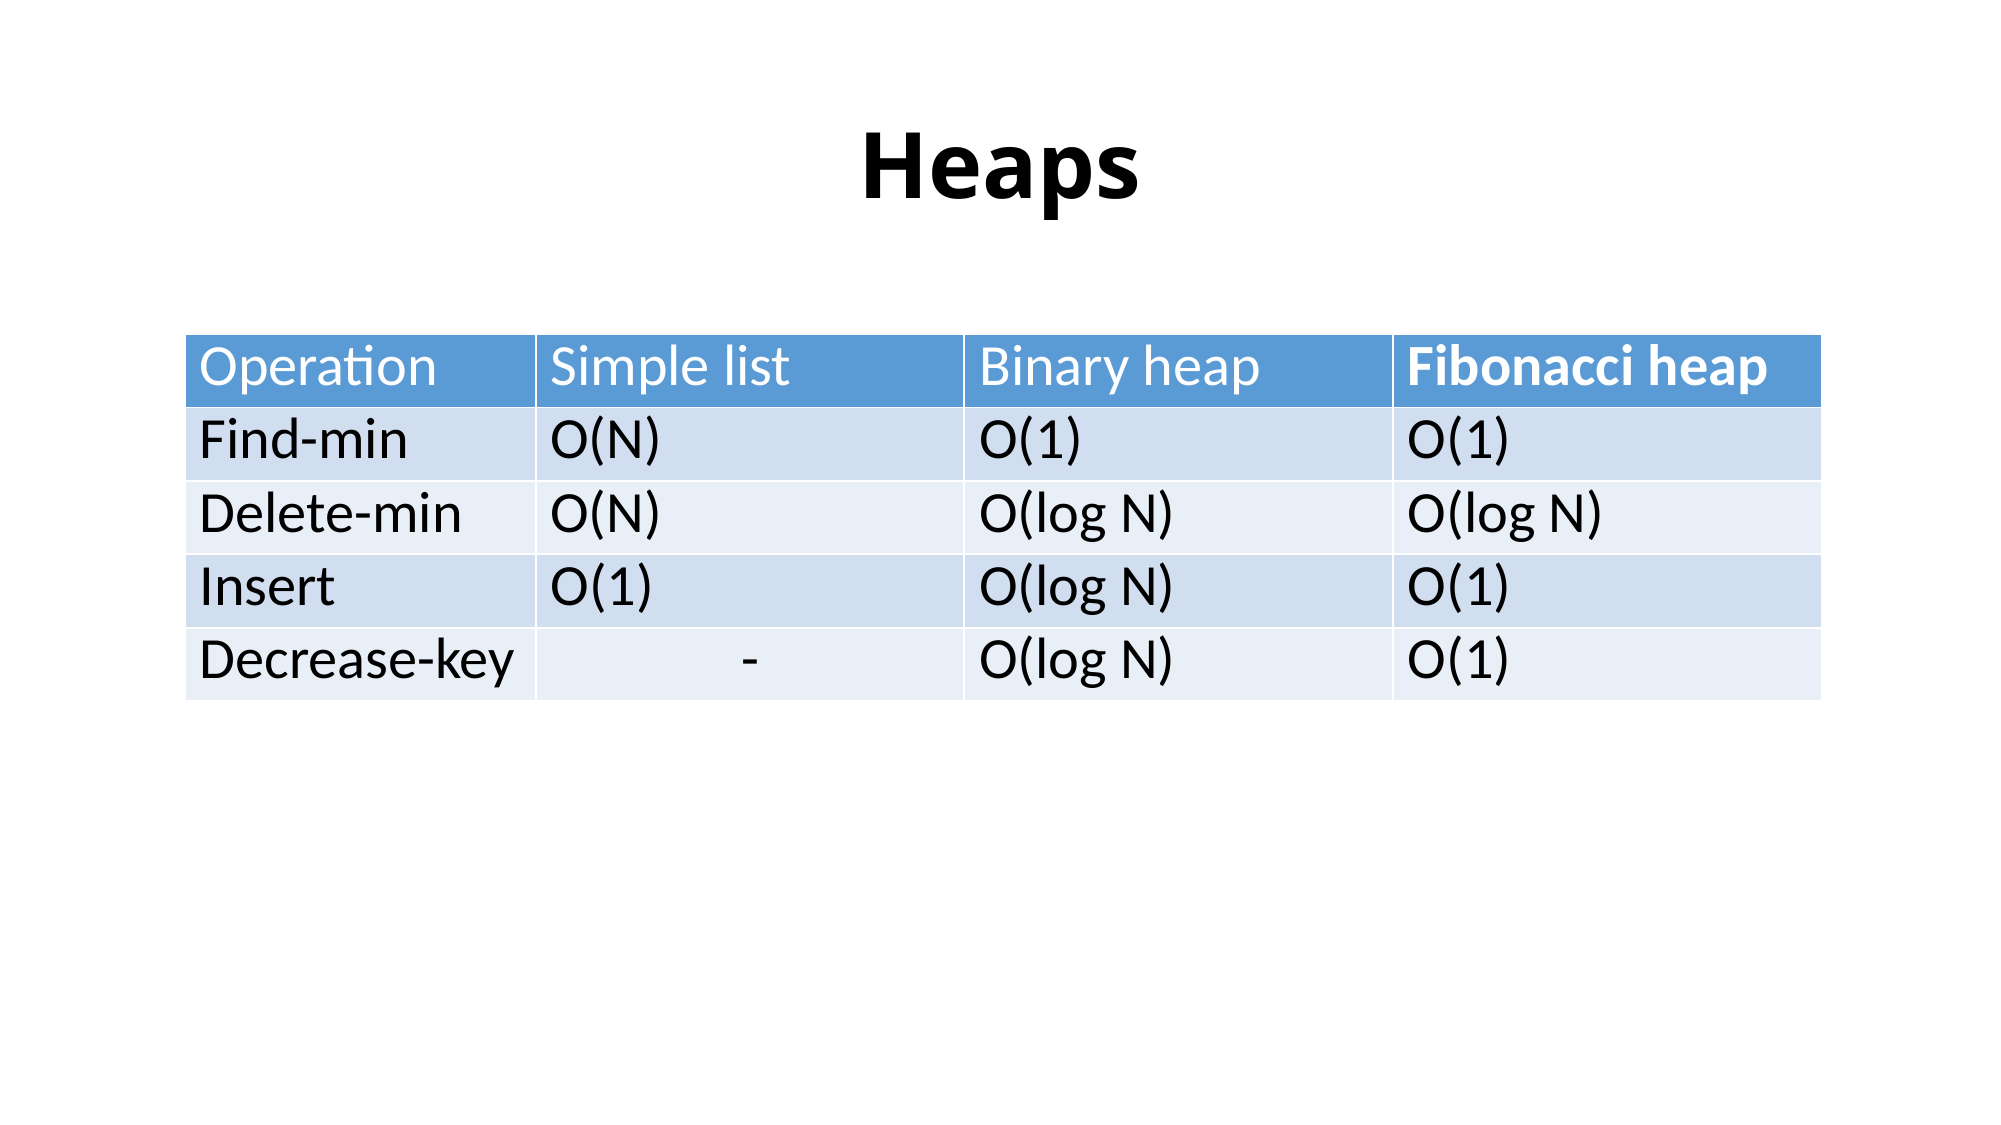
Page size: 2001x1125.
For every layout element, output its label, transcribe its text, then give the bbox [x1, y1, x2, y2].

table_cell O(1) [1394, 408, 1821, 480]
table_cell O(log N) [965, 482, 1392, 553]
table_cell O(log N) [1394, 482, 1821, 553]
table_header Binary heap [965, 335, 1392, 407]
table_cell O(1) [537, 555, 963, 627]
table_header Operation [186, 335, 535, 407]
table_cell O(N) [537, 482, 963, 553]
table_cell O(1) [965, 408, 1392, 480]
table_cell Find-min [186, 408, 535, 480]
table_cell O(log N) [965, 629, 1392, 700]
table_cell O(1) [1394, 629, 1821, 700]
title Heaps [137, 59, 1863, 278]
table_cell O(N) [537, 408, 963, 480]
table_header Simple list [537, 335, 963, 407]
table_cell O(log N) [965, 555, 1392, 627]
table_cell Decrease-key [186, 629, 535, 700]
table_header Fibonacci heap [1394, 335, 1821, 407]
table_cell - [537, 629, 963, 700]
table_cell Delete-min [186, 482, 535, 553]
table_cell O(1) [1394, 555, 1821, 627]
table_cell Insert [186, 555, 535, 627]
